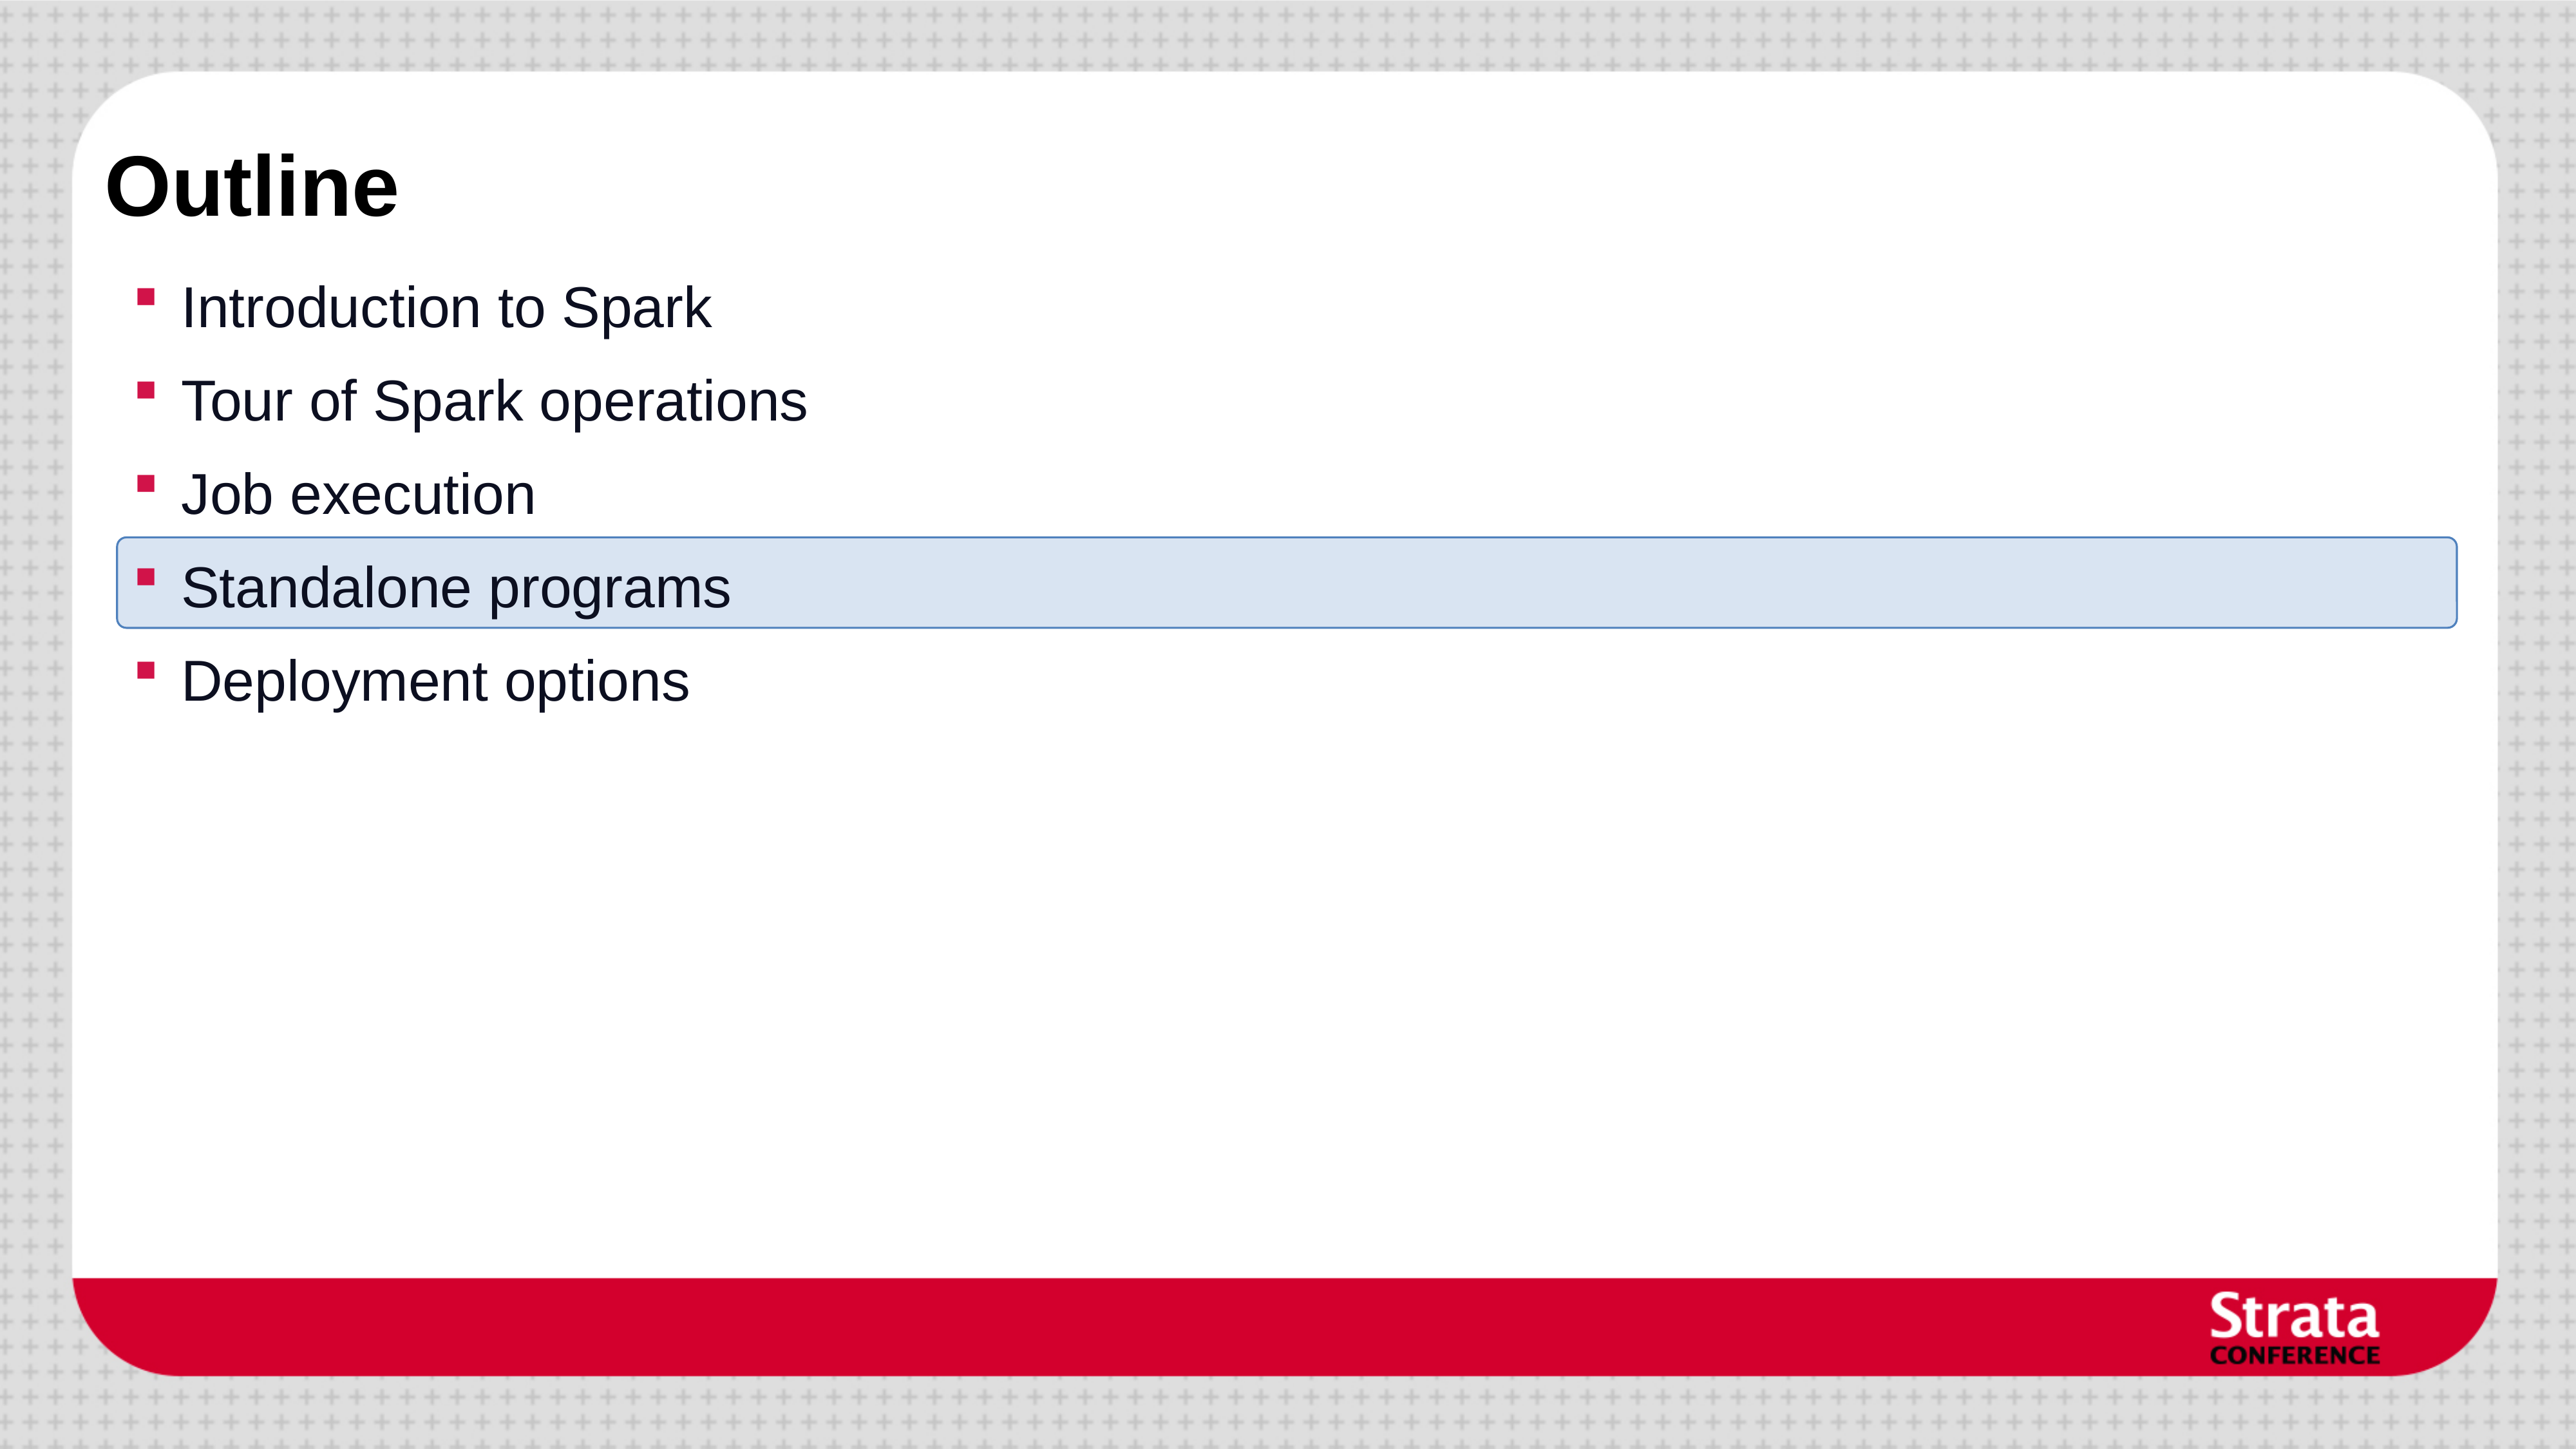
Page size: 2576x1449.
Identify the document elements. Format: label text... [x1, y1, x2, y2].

title Outline [99, 98, 2465, 266]
list Introduction to Spark Tour of Spark operations Job execution Standalone programs Deployment options [99, 269, 2465, 1294]
picture [0, 0, 2576, 1449]
